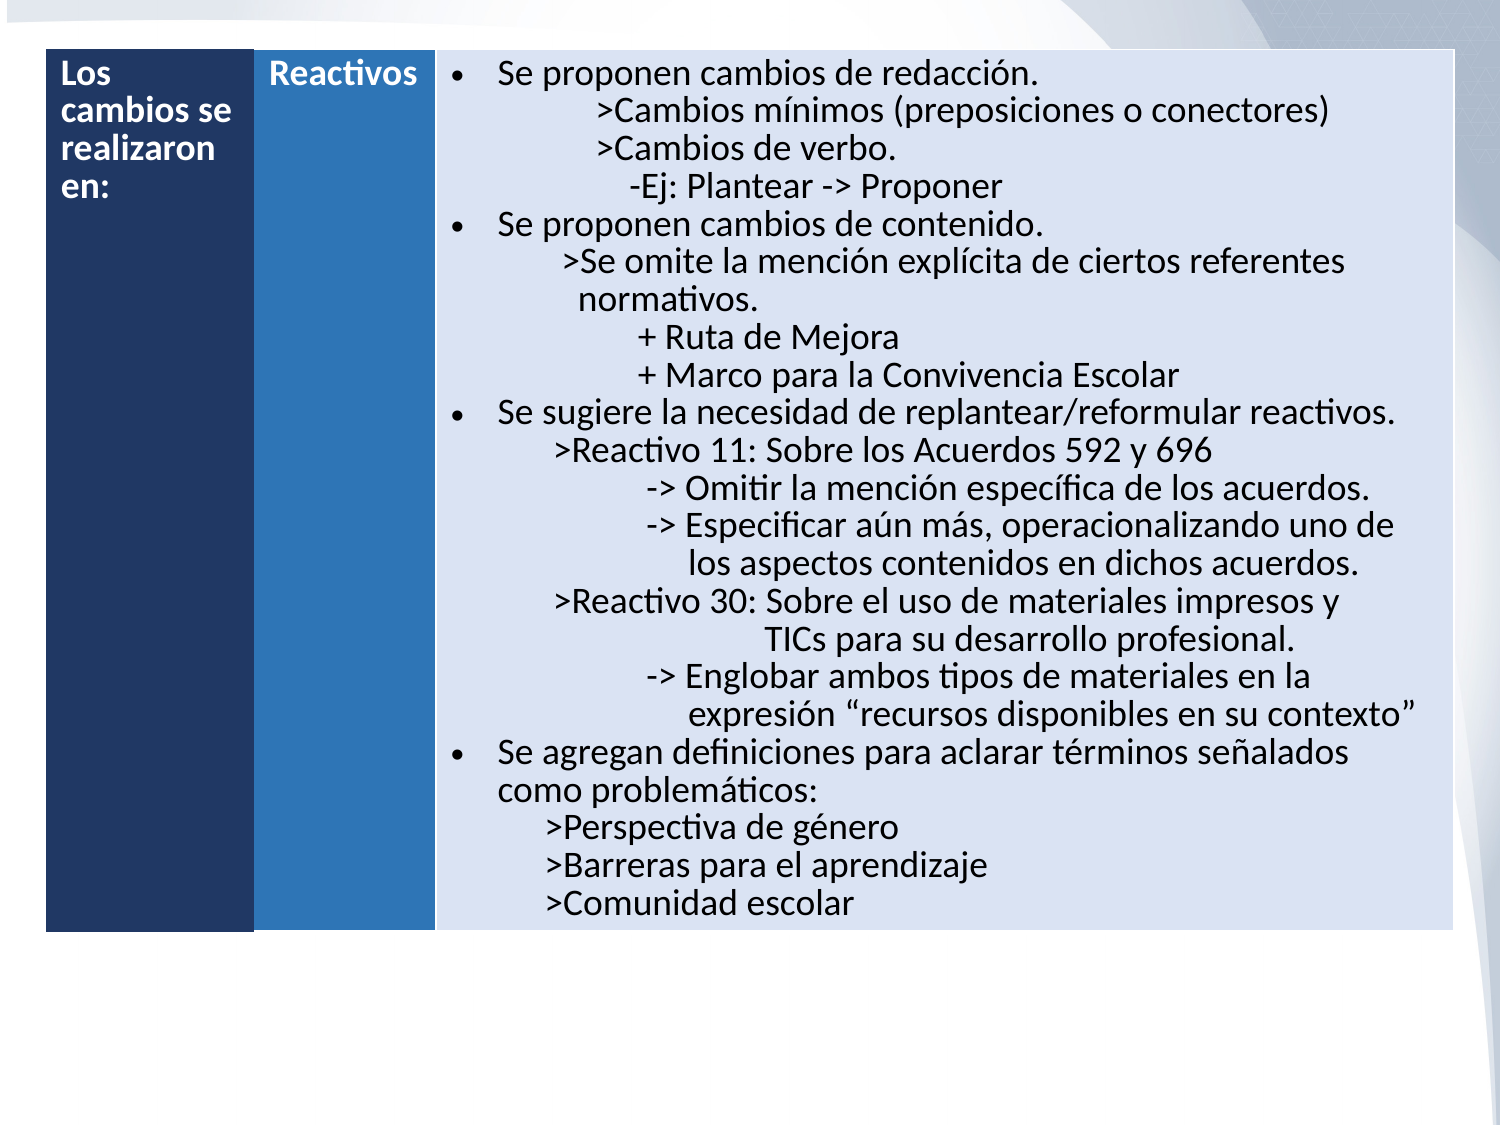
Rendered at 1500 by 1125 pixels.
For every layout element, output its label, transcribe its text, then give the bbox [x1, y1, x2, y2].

table_header Los cambios se realizaron en: [46, 49, 254, 932]
table_header Se proponen cambios de redacción. >Cambios mínimos (preposiciones o conectores) >Cambios de verbo. -Ej: Plantear -> Proponer Se proponen cambios de contenido. >Se omite la mención explícita de ciertos referentes normativos. + Ruta de Mejora + Marco para la Convivencia Escolar Se sugiere la necesidad de replantear/reformular reactivos. >Reactivo 11: Sobre los Acuerdos 592 y 696 -> Omitir la mención específica de los acuerdos. -> Especificar aún más, operacionalizando uno de los aspectos contenidos en dichos acuerdos. >Reactivo 30: Sobre el uso de materiales impresos y TICs para su desarrollo profesional. -> Englobar ambos tipos de materiales en la expresión “recursos disponibles en su contexto” Se agregan definiciones para aclarar términos señalados como problemáticos: >Perspectiva de género >Barreras para el aprendizaje >Comunidad escolar [437, 50, 1453, 930]
table_header Reactivos [254, 50, 435, 930]
picture [0, 0, 1500, 1125]
